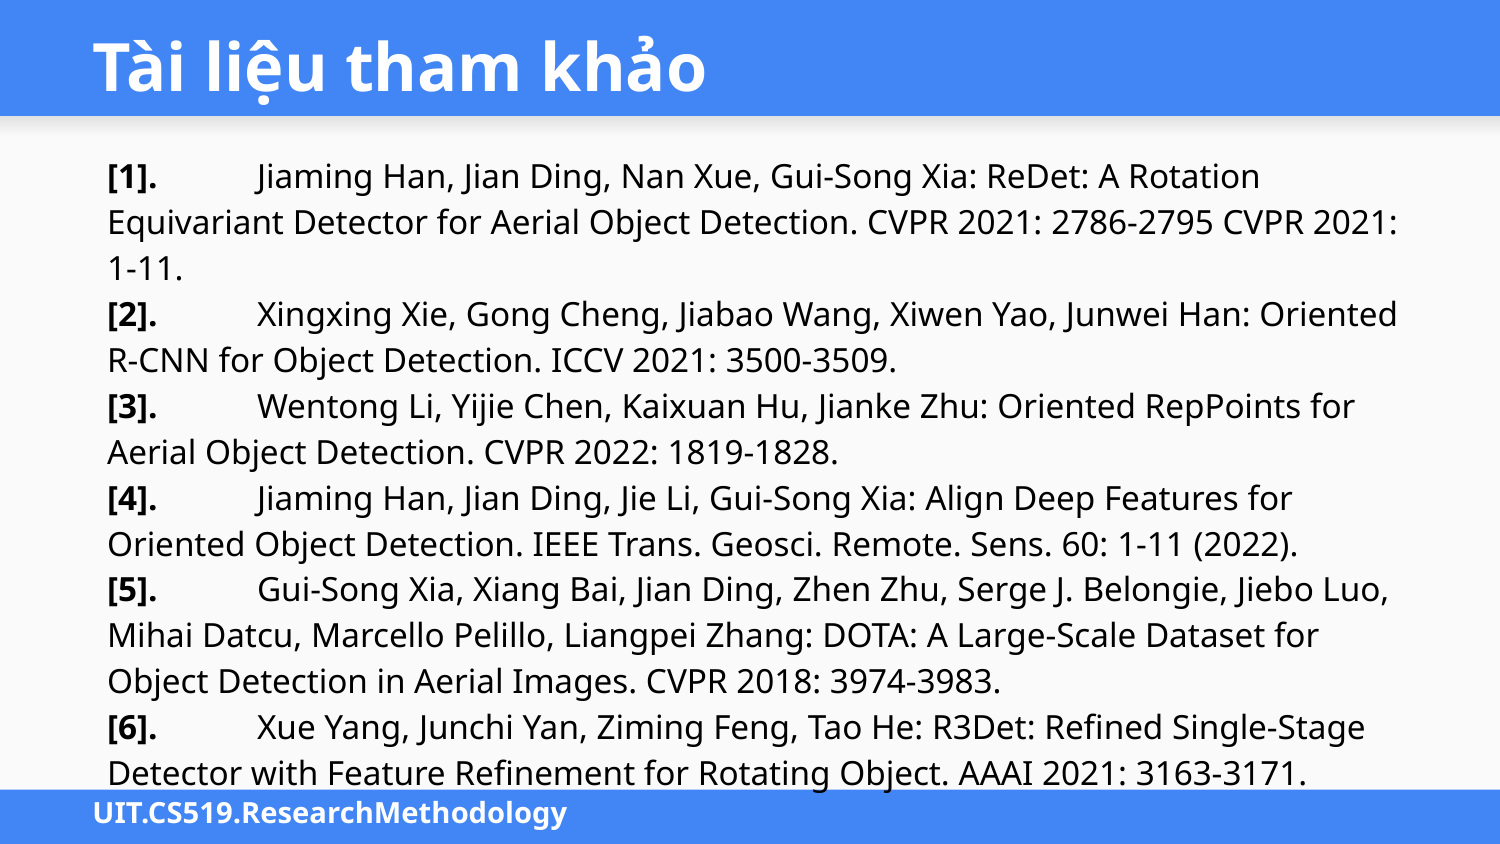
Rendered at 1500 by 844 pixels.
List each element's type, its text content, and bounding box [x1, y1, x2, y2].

list [1]. Jiaming Han, Jian Ding, Nan Xue, Gui-Song Xia: ReDet: A Rotation Equivariant Detector for Aerial Object Detection. CVPR 2021: 2786-2795 CVPR 2021: 1-11. [2]. Xingxing Xie, Gong Cheng, Jiabao Wang, Xiwen Yao, Junwei Han: Oriented R-CNN for Object Detection. ICCV 2021: 3500-3509. [3]. Wentong Li, Yijie Chen, Kaixuan Hu, Jianke Zhu: Oriented RepPoints for Aerial Object Detection. CVPR 2022: 1819-1828. [4]. Jiaming Han, Jian Ding, Jie Li, Gui-Song Xia: Align Deep Features for Oriented Object Detection. IEEE Trans. Geosci. Remote. Sens. 60: 1-11 (2022). [5]. Gui-Song Xia, Xiang Bai, Jian Ding, Zhen Zhu, Serge J. Belongie, Jiebo Luo, Mihai Datcu, Marcello Pelillo, Liangpei Zhang: DOTA: A Large-Scale Dataset for Object Detection in Aerial Images. CVPR 2018: 3974-3983. [6]. Xue Yang, Junchi Yan, Ziming Feng, Tao He: R3Det: Refined Single-Stage Detector with Feature Refinement for Rotating Object. AAAI 2021: 3163-3171. [77, 134, 1427, 776]
title Tài liệu tham khảo [77, 9, 1427, 120]
